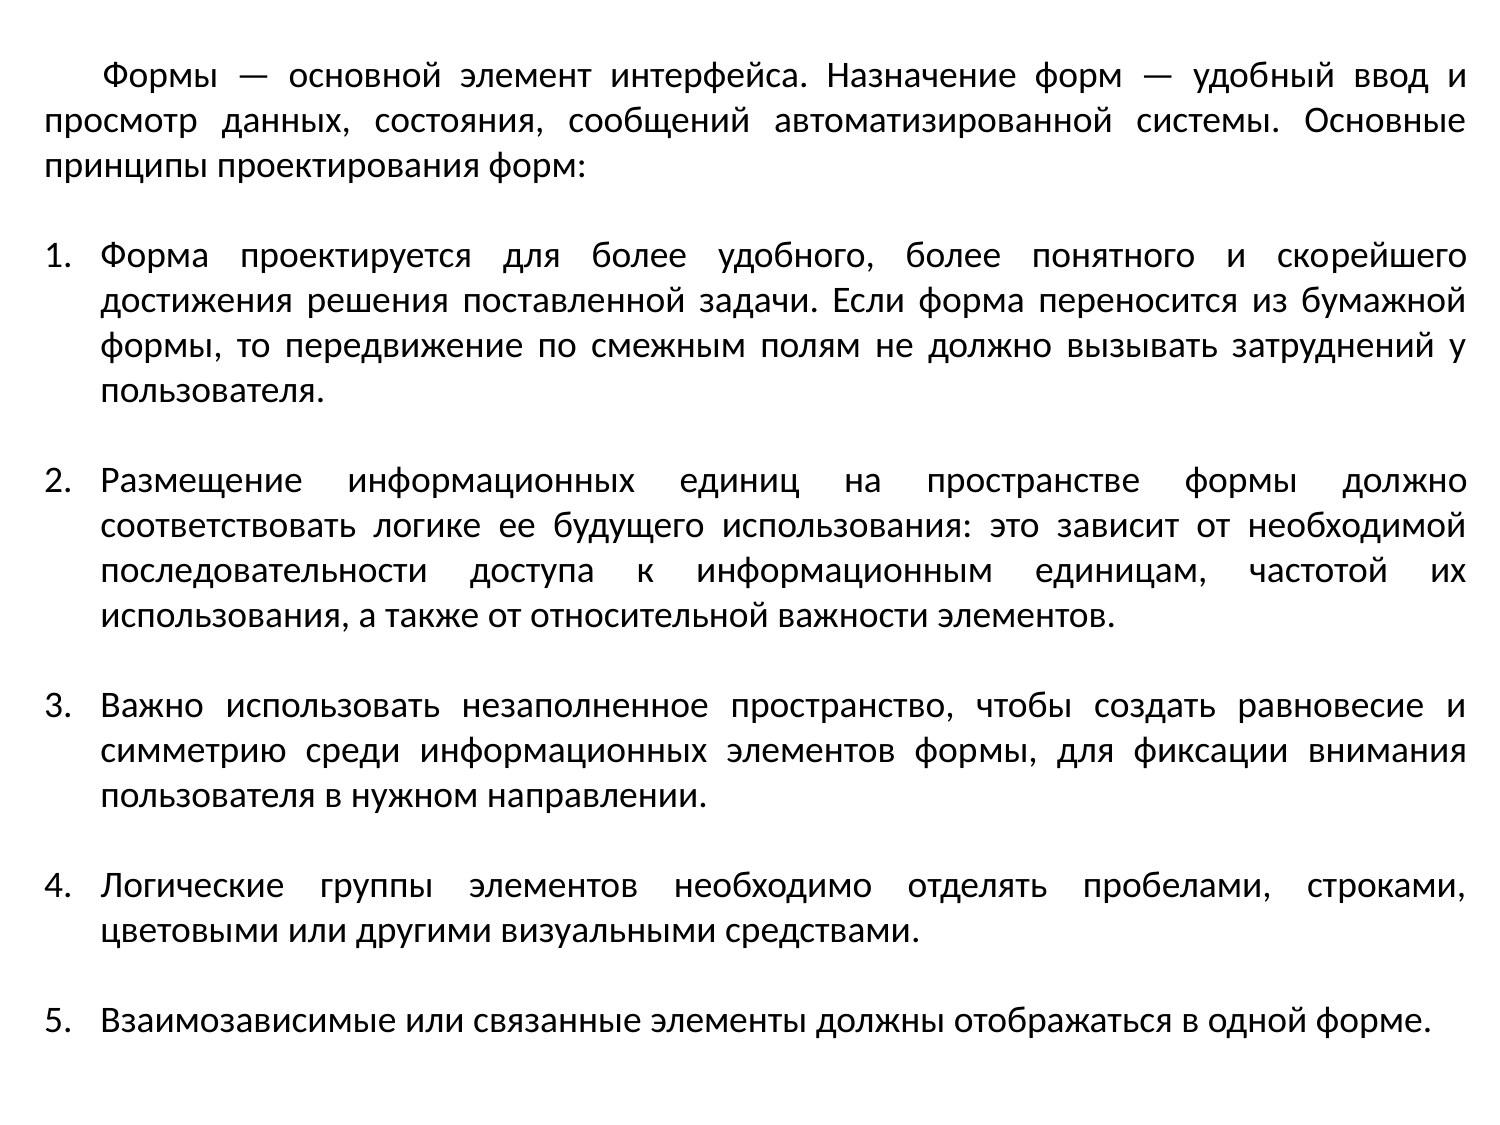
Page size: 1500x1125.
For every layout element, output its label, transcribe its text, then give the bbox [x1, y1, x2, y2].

text_box Формы — основной элемент интерфейса. Назначение форм — удоб­ный ввод и просмотр данных, состояния, сообщений автоматизированной системы. Основные принципы проектирования форм: Форма проектируется для более удобного, более понятного и ско­рейшего достижения решения поставленной задачи. Если форма переносится из бумажной формы, то передвижение по смежным полям не должно вызывать затруднений у пользователя. Размещение информационных единиц на пространстве формы дол­жно соответствовать логике ее будущего использования: это зависит от необходимой последовательности доступа к информационным единицам, частотой их использования, а также от относительной важности элементов. Важно использовать незаполненное пространство, чтобы создать равновесие и симметрию среди информационных элементов фор­мы, для фиксации внимания пользователя в нужном направлении. Логические группы элементов необходимо отделять пробелами, строками, цветовыми или другими визуальными средствами. Взаимозависимые или связанные элементы должны отображаться в одной форме. [29, 42, 1483, 1048]
